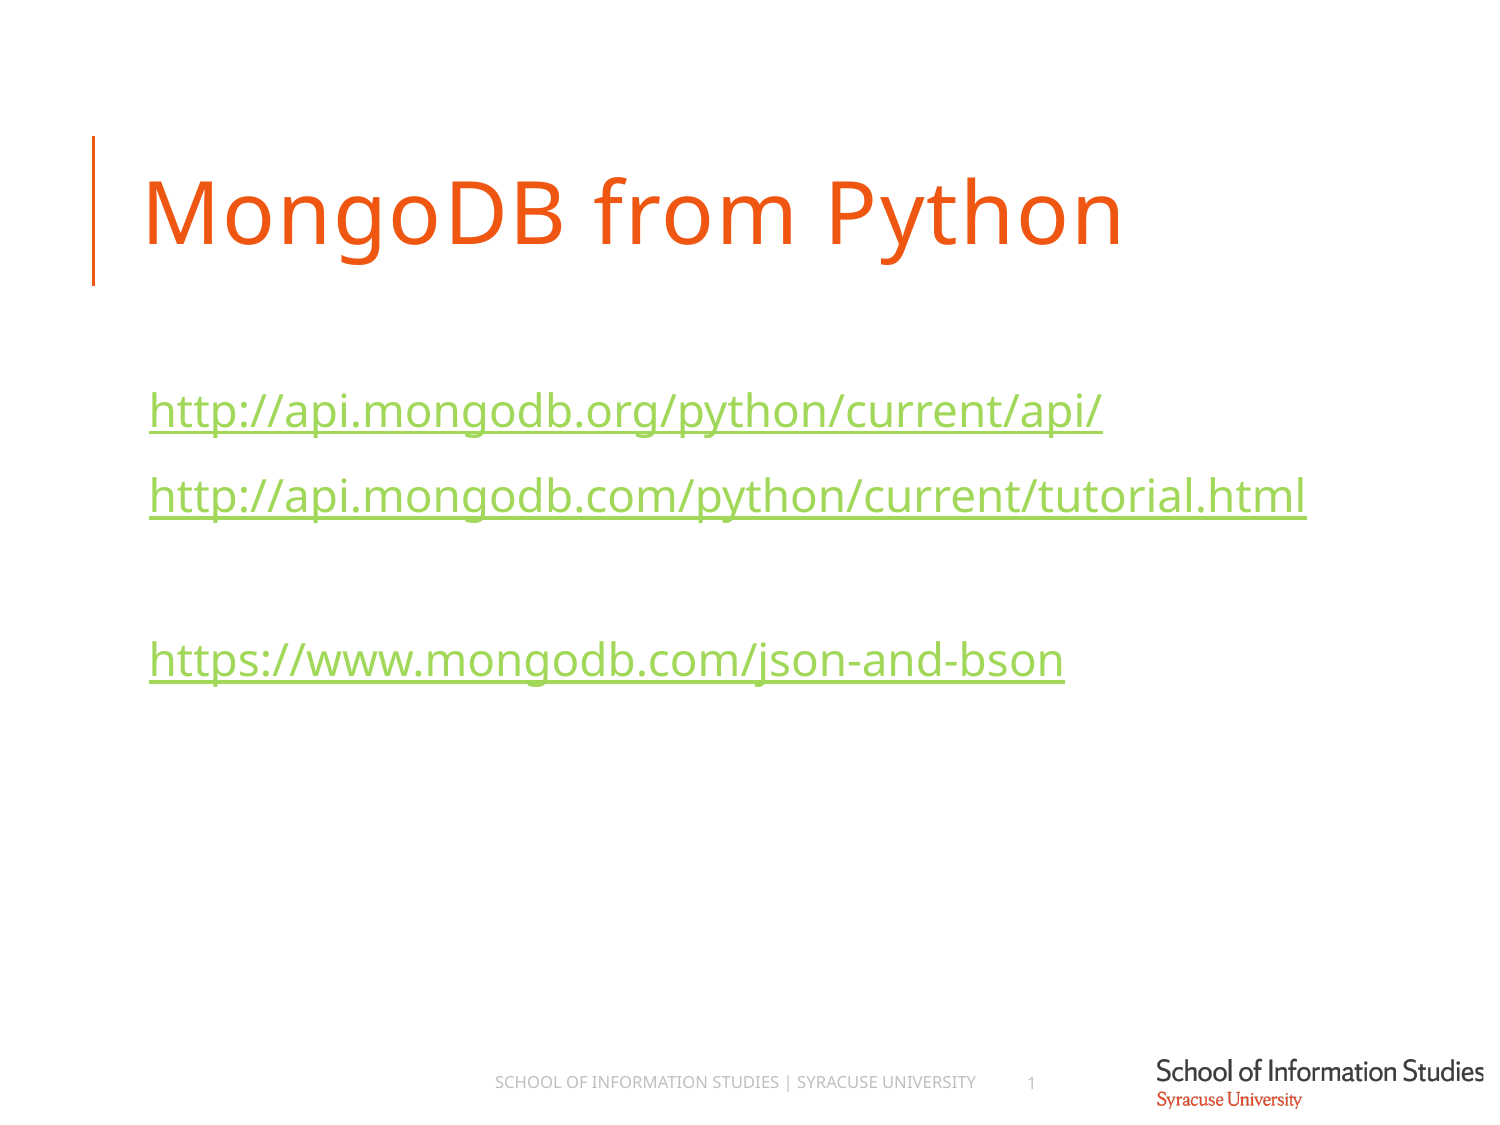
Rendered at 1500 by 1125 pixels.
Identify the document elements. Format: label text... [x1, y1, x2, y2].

slide_number 1 [1012, 1061, 1149, 1107]
list http://api.mongodb.org/python/current/api/ http://api.mongodb.com/python/current/tutorial.html https://www.mongodb.com/json-and-bson [126, 375, 1322, 1035]
footer School of Information Studies | Syracuse University [283, 1061, 993, 1106]
title MongoDB from Python [126, 96, 1322, 342]
